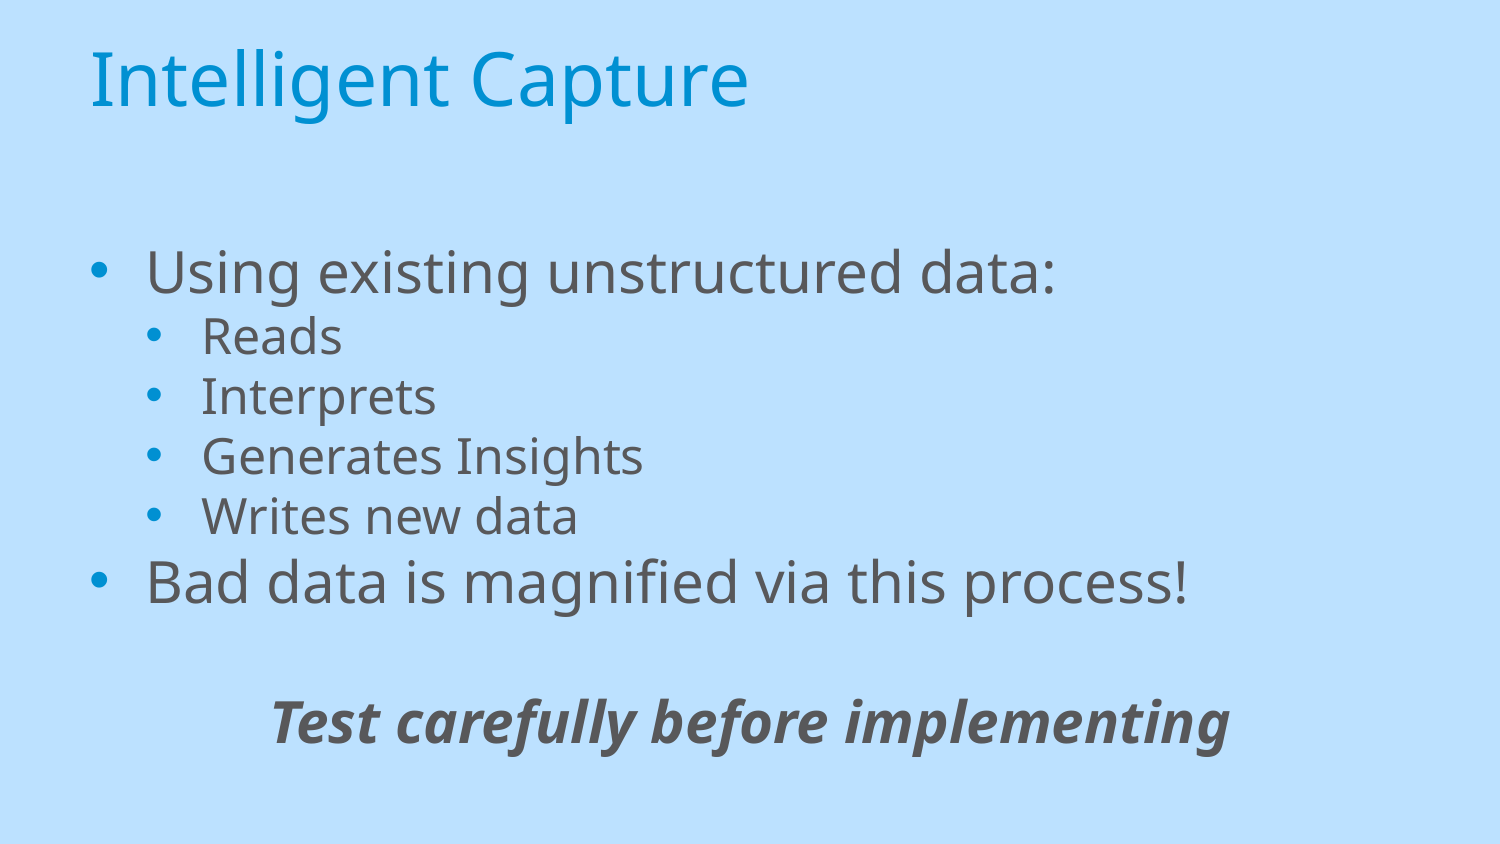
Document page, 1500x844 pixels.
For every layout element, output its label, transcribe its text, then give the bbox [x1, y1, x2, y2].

list Using existing unstructured data: Reads Interprets Generates Insights Writes new data Bad data is magnified via this process! Test carefully before implementing [74, 227, 1427, 758]
title Intelligent Capture [75, 41, 1425, 142]
